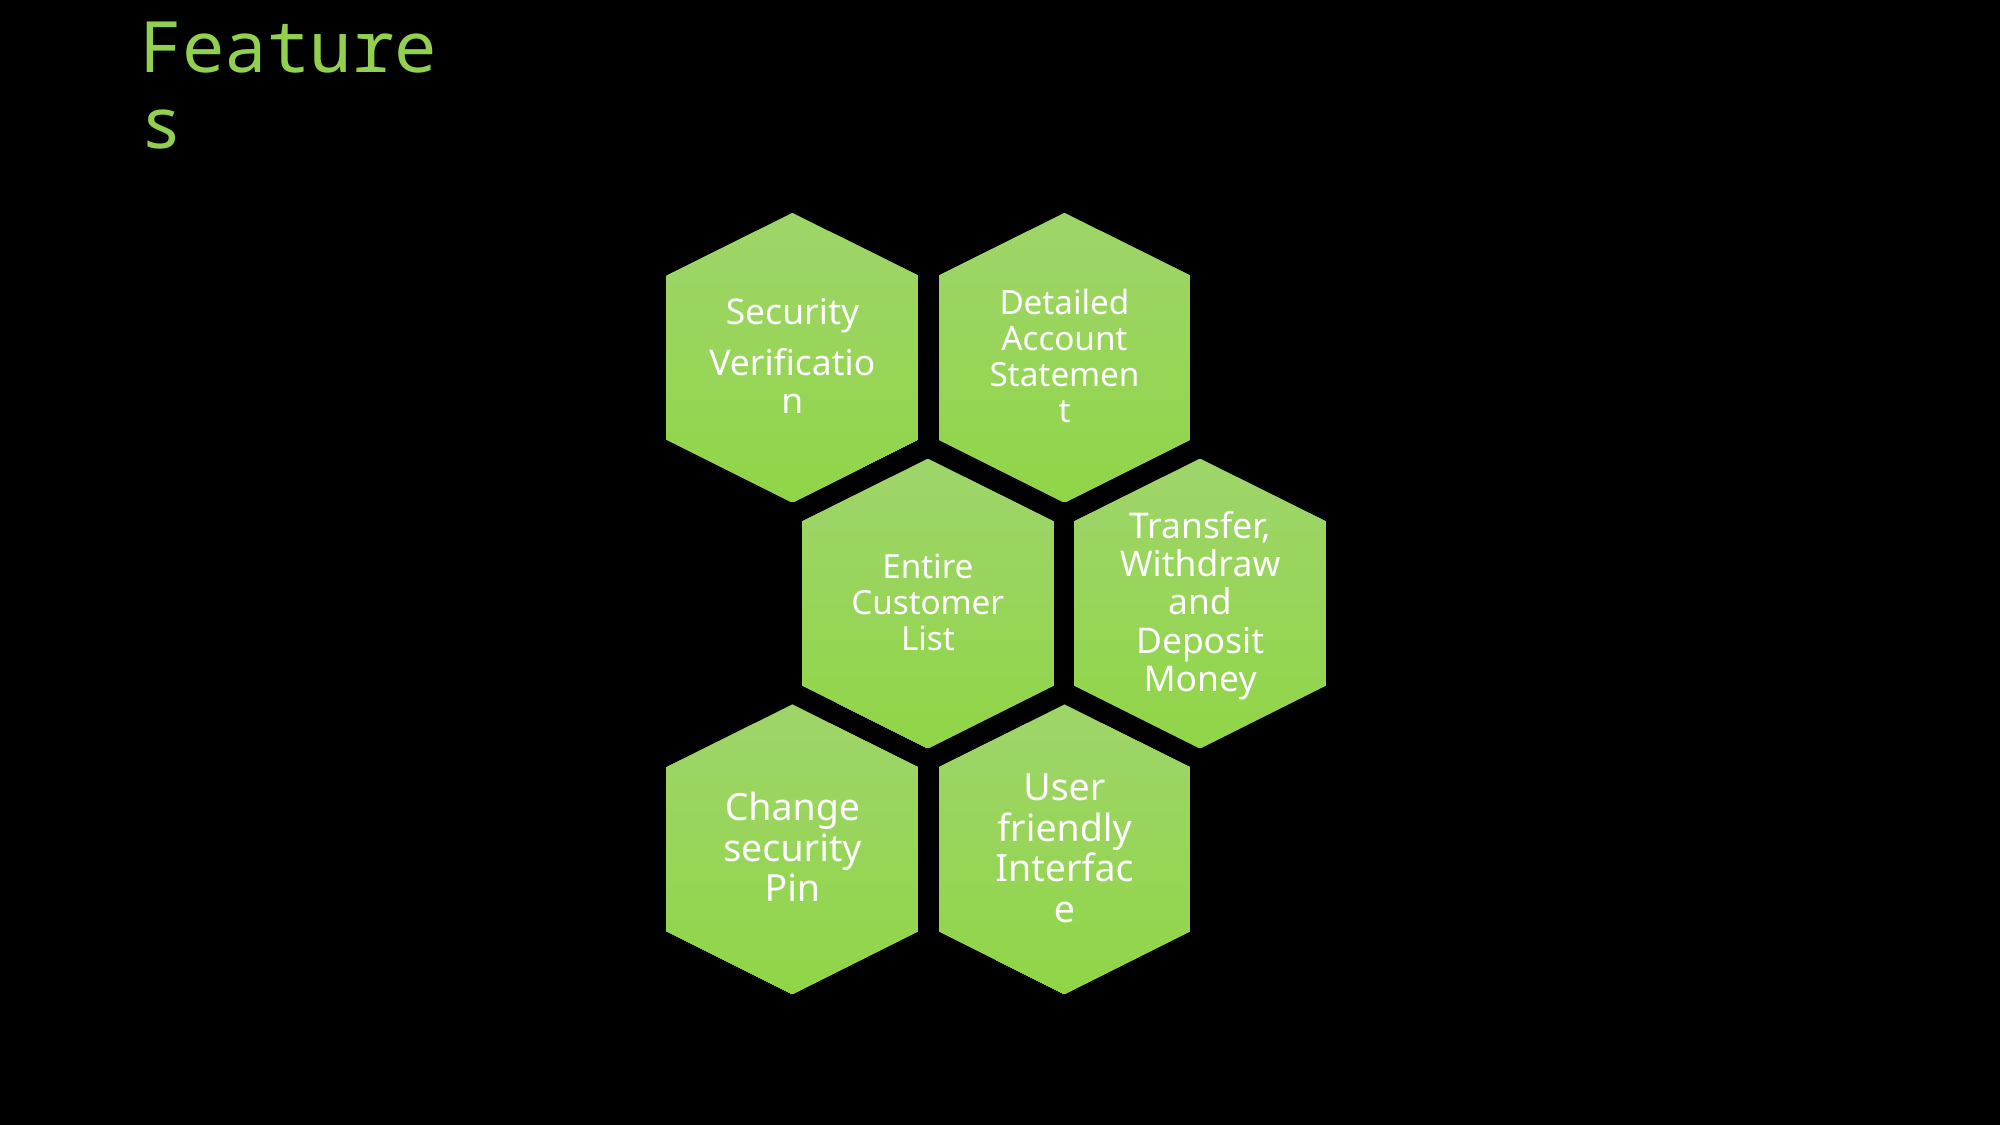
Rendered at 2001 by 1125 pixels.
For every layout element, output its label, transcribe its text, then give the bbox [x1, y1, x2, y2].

title Features [125, 89, 475, 172]
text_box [416, 212, 1584, 995]
